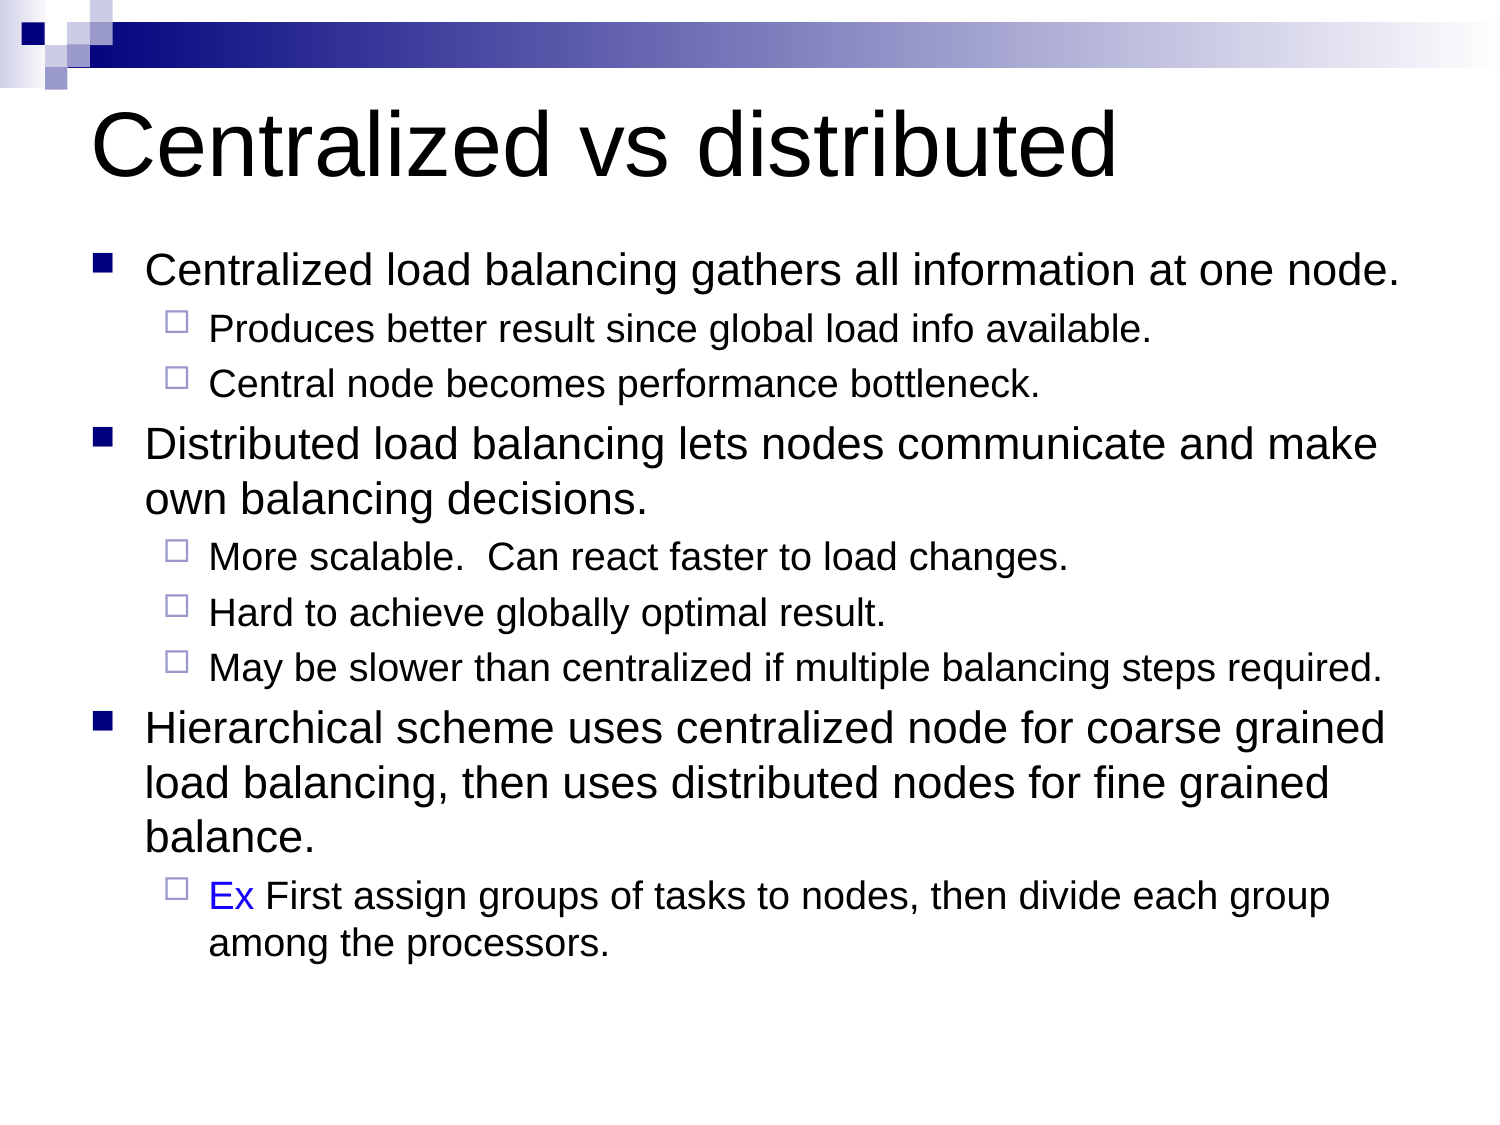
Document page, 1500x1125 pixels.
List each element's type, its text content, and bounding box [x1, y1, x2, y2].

title Centralized vs distributed [75, 75, 1425, 205]
list Centralized load balancing gathers all information at one node. Produces better result since global load info available. Central node becomes performance bottleneck. Distributed load balancing lets nodes communicate and make own balancing decisions. More scalable. Can react faster to load changes. Hard to achieve globally optimal result. May be slower than centralized if multiple balancing steps required. Hierarchical scheme uses centralized node for coarse grained load balancing, then uses distributed nodes for fine grained balance. Ex First assign groups of tasks to nodes, then divide each group among the processors. [75, 232, 1425, 1018]
